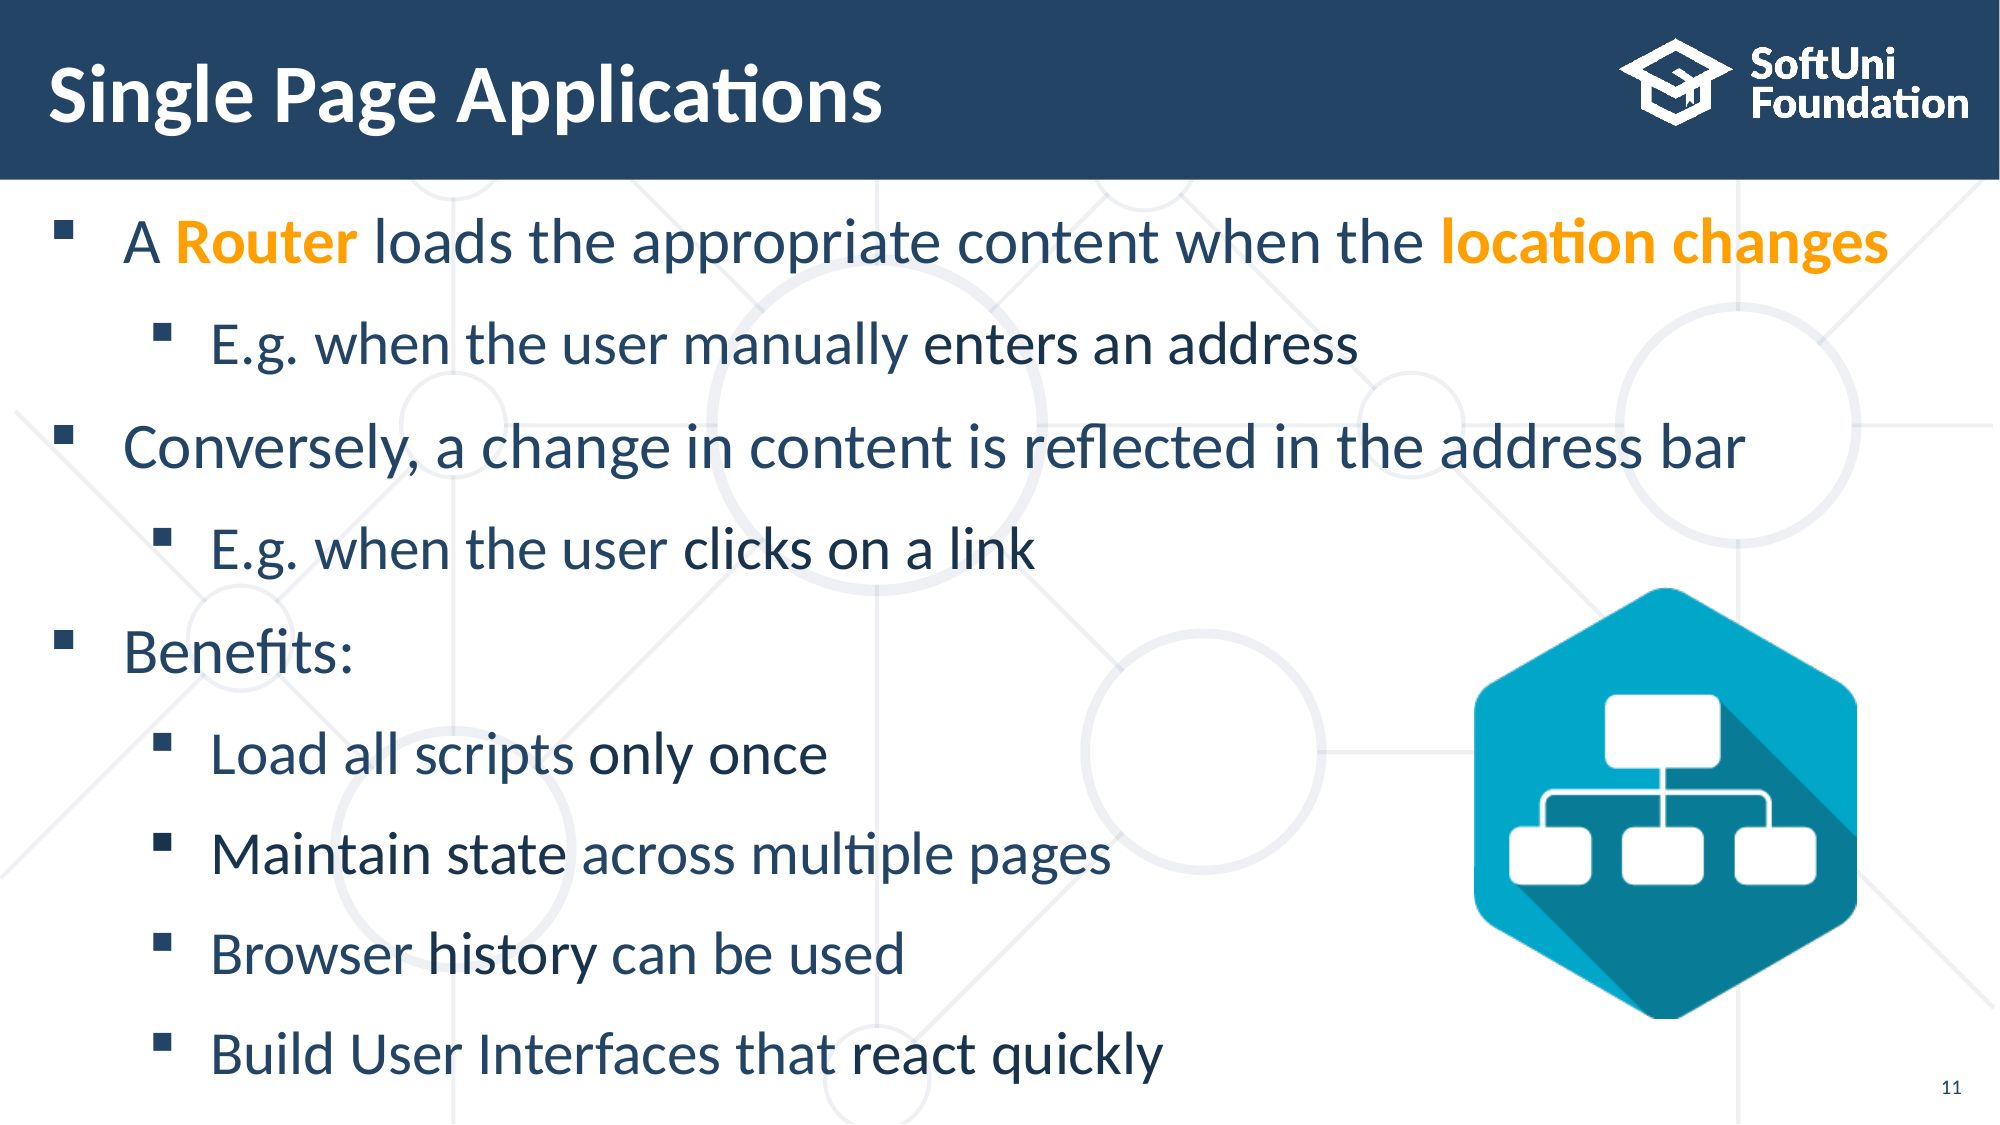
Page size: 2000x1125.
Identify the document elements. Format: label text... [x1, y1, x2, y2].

picture [1677, 903, 1858, 1020]
picture [1618, 38, 1968, 126]
list A Router loads the appropriate content when the location changes E.g. when the user manually enters an address Conversely, a change in content is reflected in the address bar E.g. when the user clicks on a link Benefits: Load all scripts only once Maintain state across multiple pages Browser history can be used Build User Interfaces that react quickly [31, 188, 1968, 1103]
title Single Page Applications [31, 16, 1591, 162]
picture [1474, 587, 1858, 1020]
